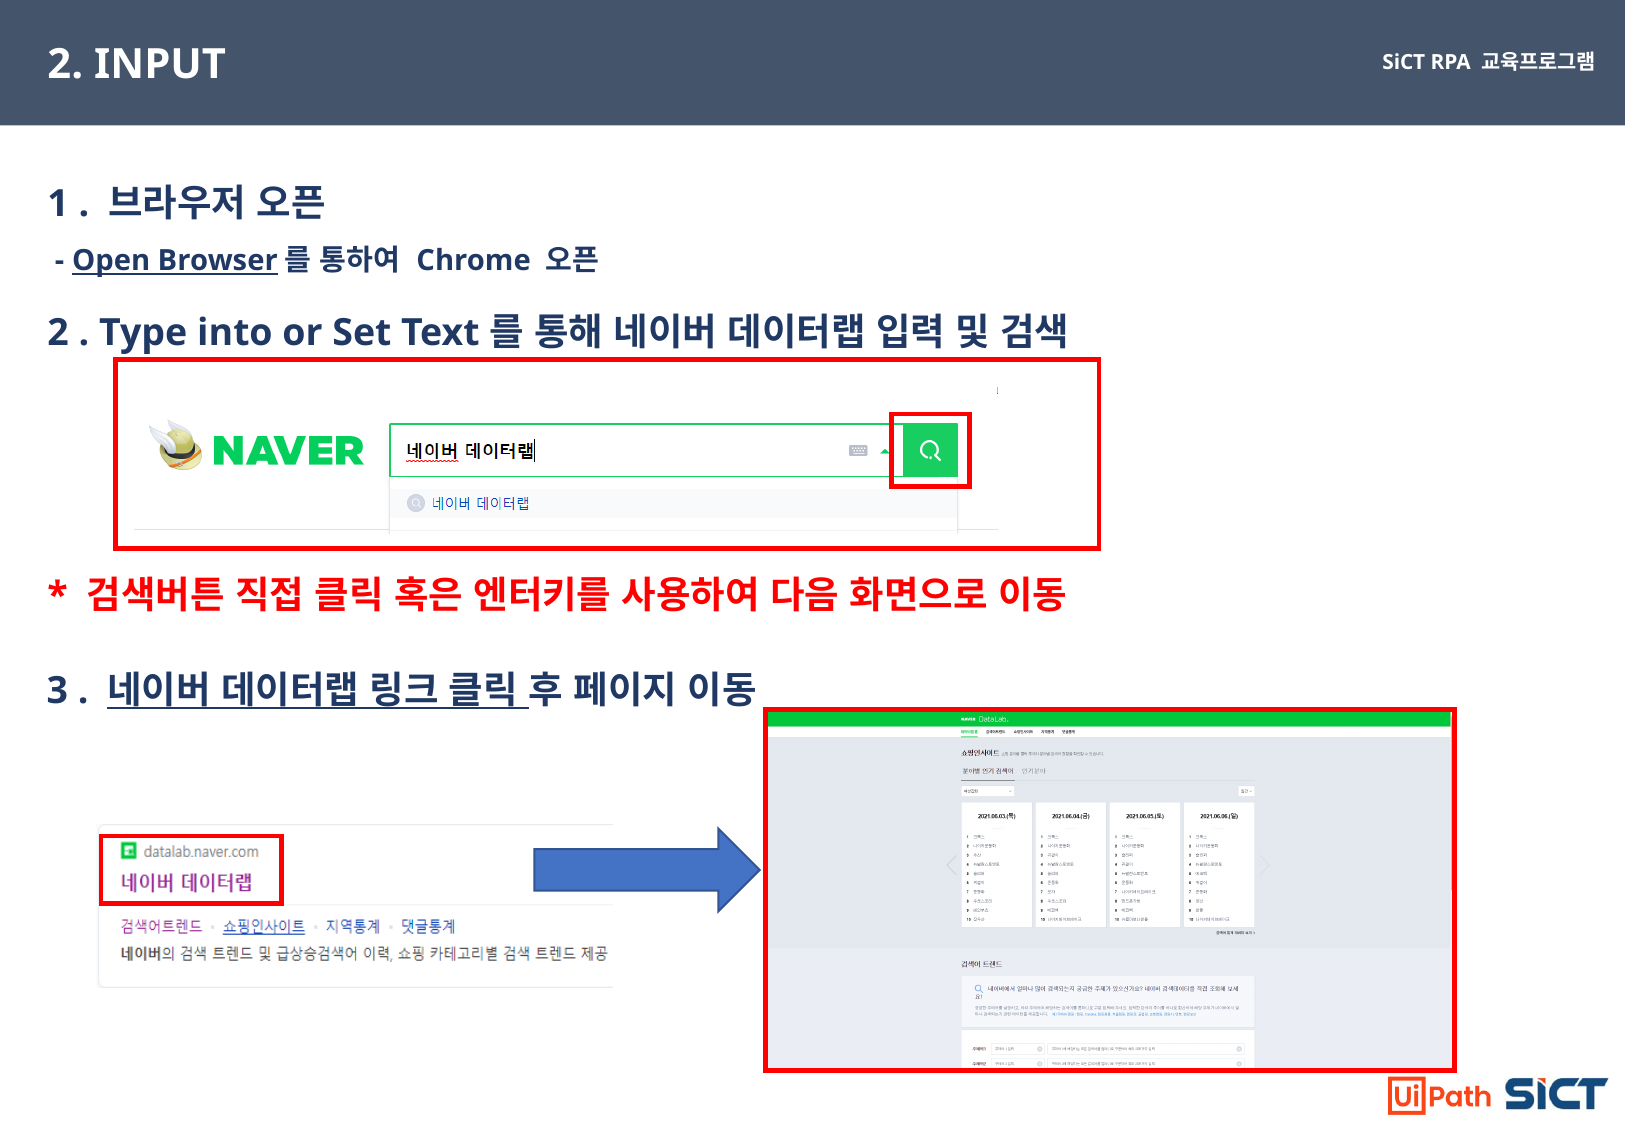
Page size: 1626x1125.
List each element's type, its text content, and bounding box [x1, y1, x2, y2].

text_box [115, 373, 1100, 541]
picture [765, 712, 1455, 1071]
picture [1503, 1074, 1610, 1113]
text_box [31, 636, 1558, 731]
picture [134, 373, 998, 534]
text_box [32, 278, 1559, 373]
picture [96, 824, 613, 988]
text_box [32, 148, 1559, 278]
picture [1385, 1074, 1492, 1117]
text_box 2. INPUT [32, 0, 837, 124]
text_box [613, 826, 762, 914]
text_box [32, 541, 1559, 637]
